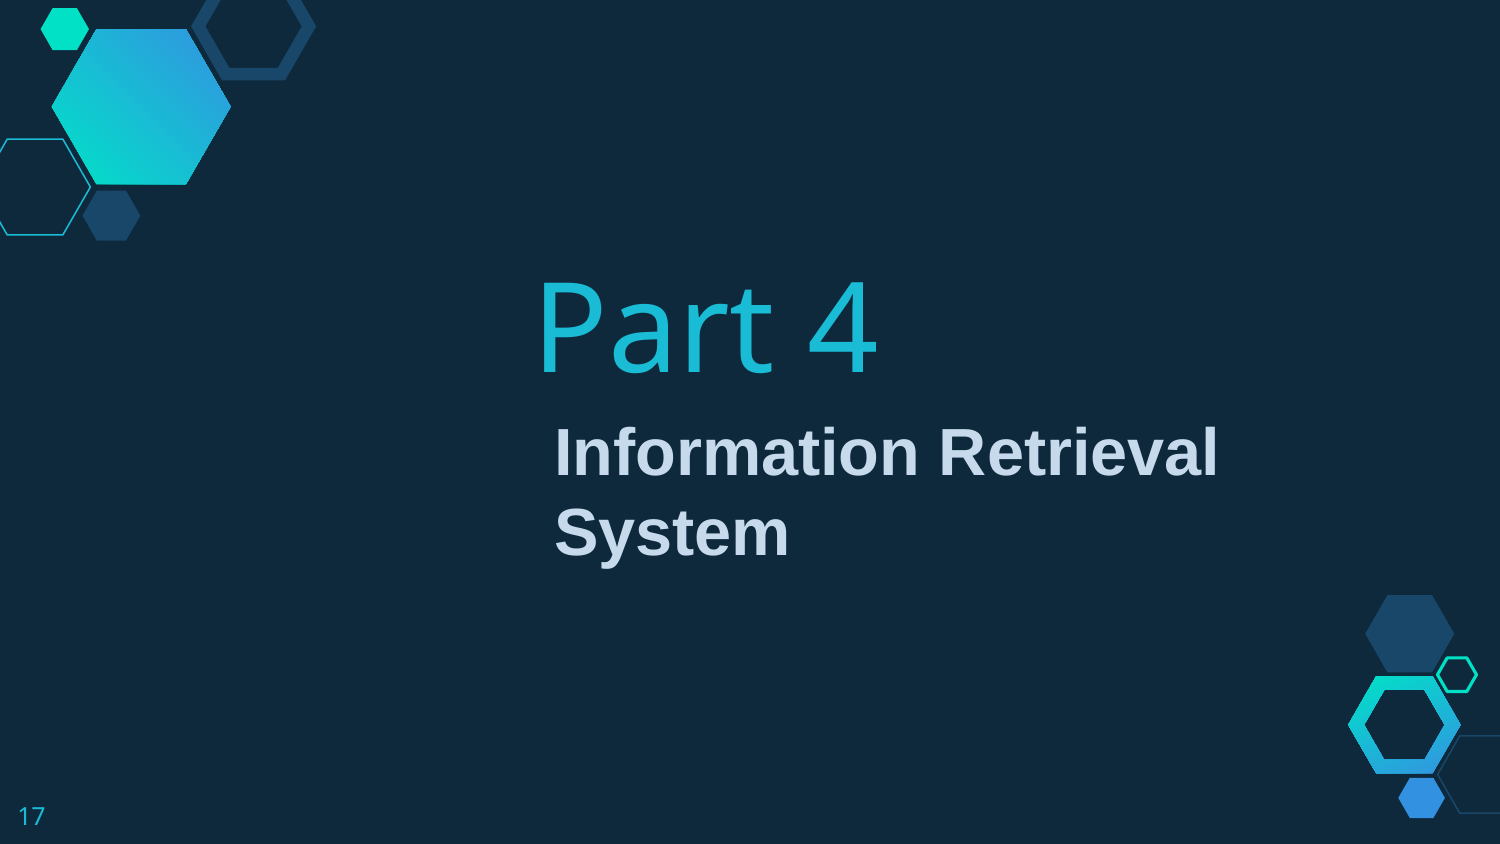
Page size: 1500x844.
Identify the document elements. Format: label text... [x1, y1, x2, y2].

slide_number 17 [2, 785, 93, 844]
list Information Retrieval System [539, 393, 1385, 798]
title Part 4 [517, 222, 1266, 413]
